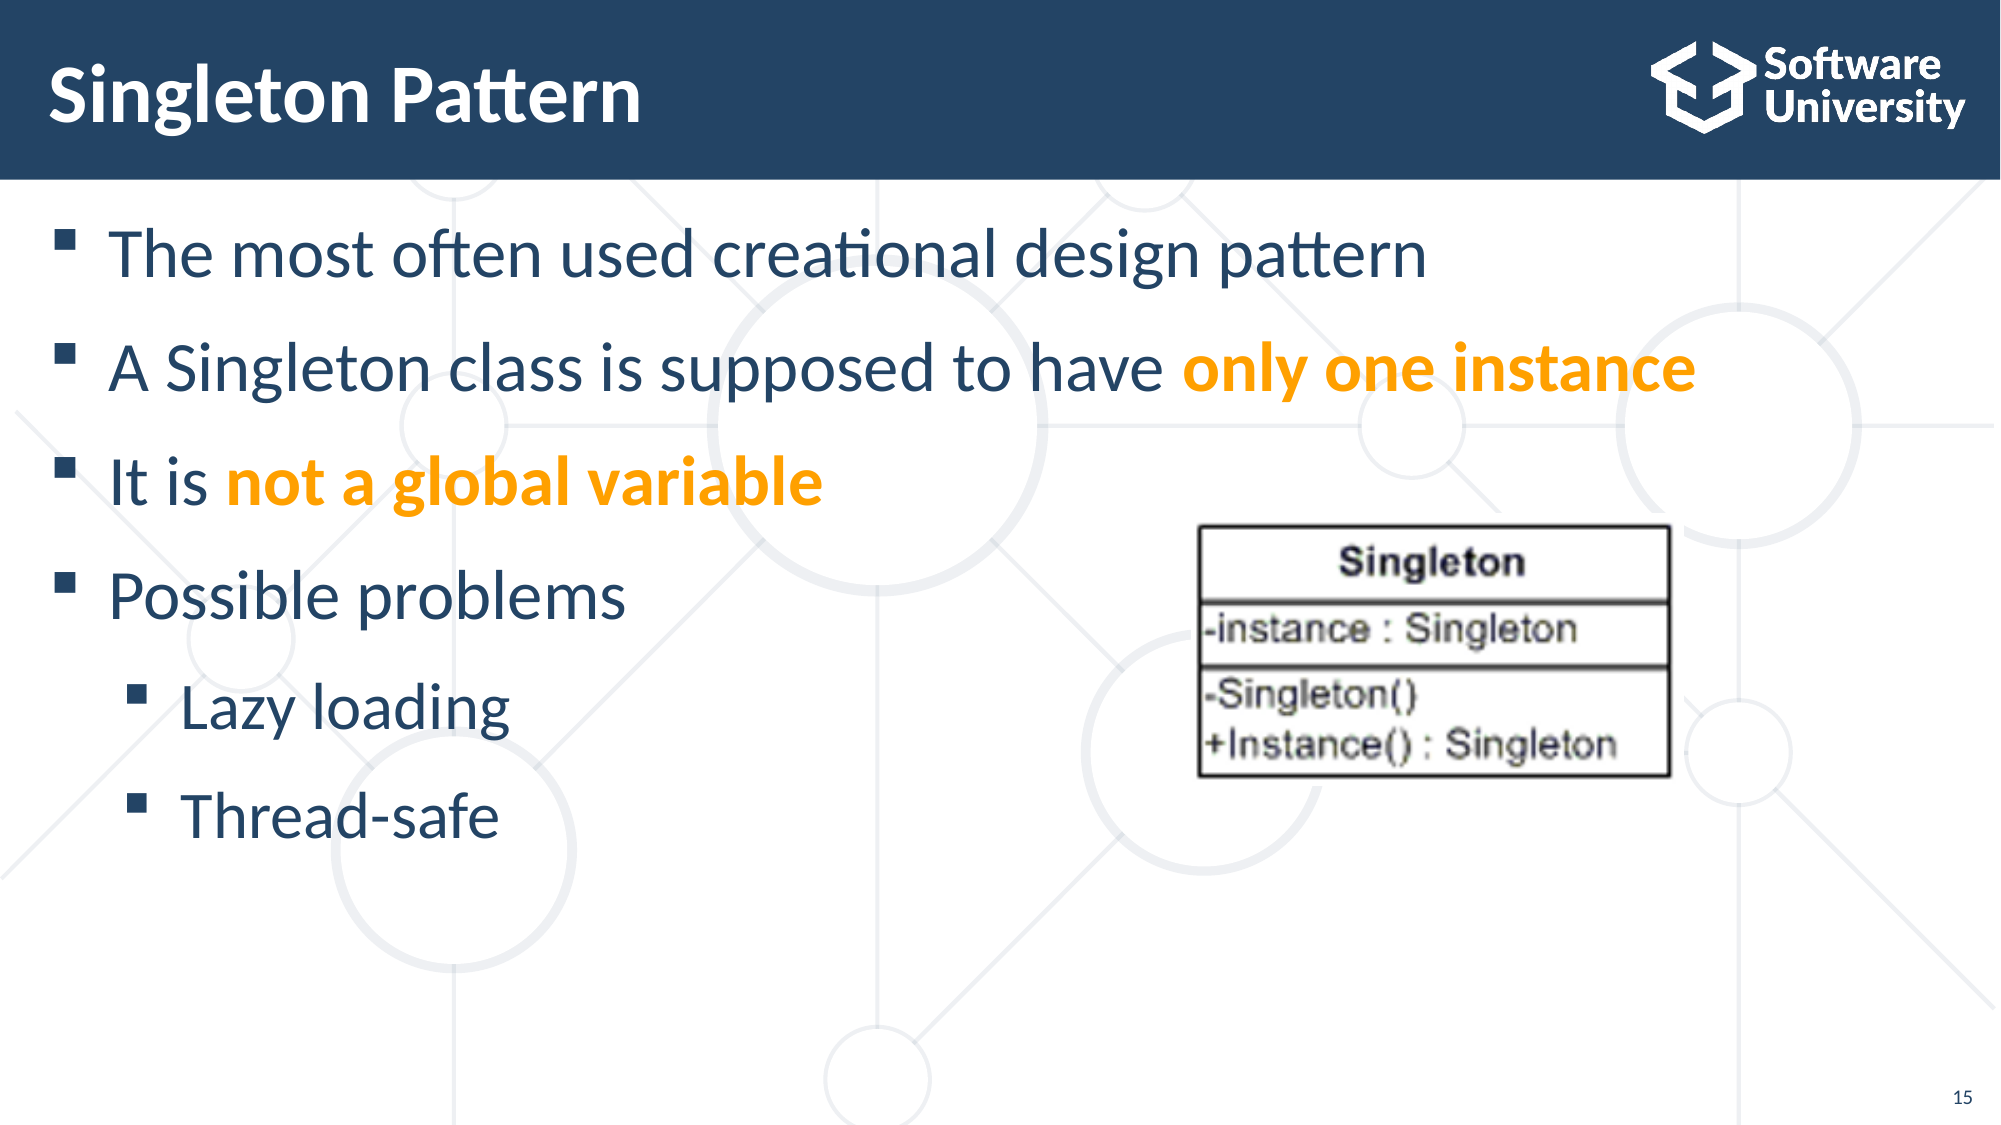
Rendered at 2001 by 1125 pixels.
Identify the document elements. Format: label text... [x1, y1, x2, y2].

picture [1651, 41, 1966, 134]
picture [1191, 513, 1685, 787]
title Singleton Pattern [31, 16, 1625, 162]
slide_number 15 [1927, 1067, 1989, 1117]
list The most often used creational design pattern A Singleton class is supposed to have only one instance It is not a global variable Possible problems Lazy loading Thread-safe [31, 196, 1970, 1104]
